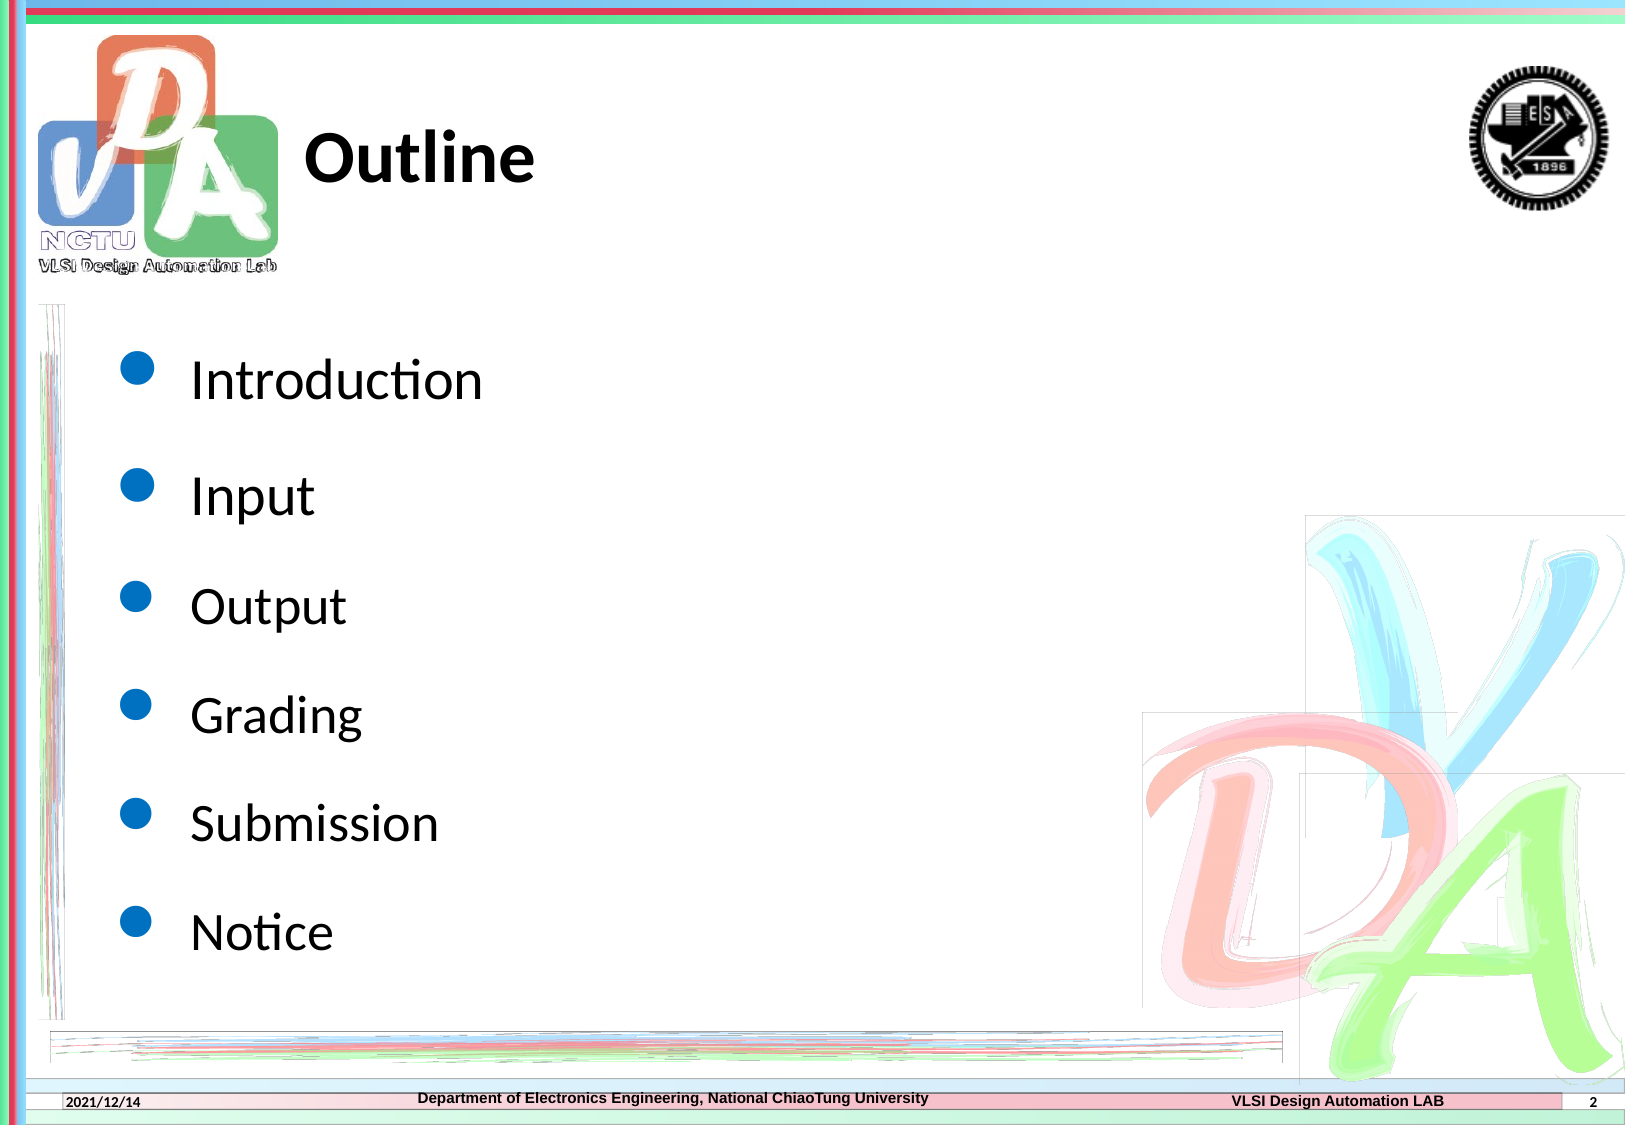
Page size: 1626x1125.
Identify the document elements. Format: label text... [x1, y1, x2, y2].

slide_number 2 [1541, 1077, 1613, 1125]
picture [50, 1031, 1283, 1063]
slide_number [50, 1078, 229, 1125]
list Introduction Input Output Grading Submission Notice [100, 298, 1544, 1042]
picture [38, 35, 278, 275]
picture [39, 305, 65, 1019]
title Outline [289, 45, 1544, 260]
picture [1544, 66, 1618, 216]
picture [1299, 515, 1625, 1085]
